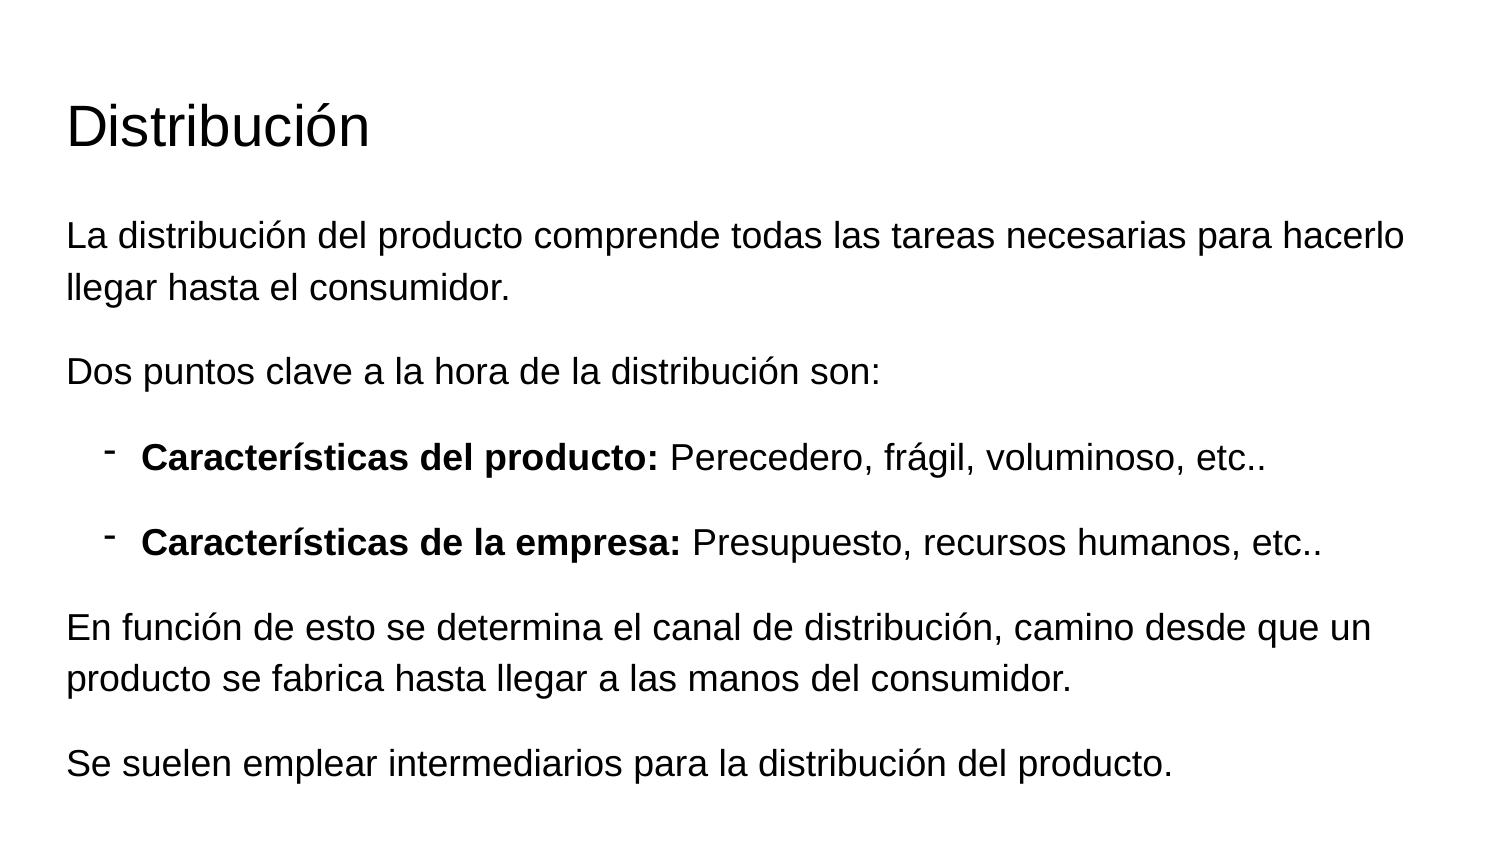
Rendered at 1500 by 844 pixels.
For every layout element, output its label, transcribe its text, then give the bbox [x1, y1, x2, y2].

title Distribución [51, 72, 1449, 167]
list La distribución del producto comprende todas las tareas necesarias para hacerlo llegar hasta el consumidor. Dos puntos clave a la hora de la distribución son: Características del producto: Perecedero, frágil, voluminoso, etc.. Características de la empresa: Presupuesto, recursos humanos, etc.. En función de esto se determina el canal de distribución, camino desde que un producto se fabrica hasta llegar a las manos del consumidor. Se suelen emplear intermediarios para la distribución del producto. [51, 189, 1449, 750]
